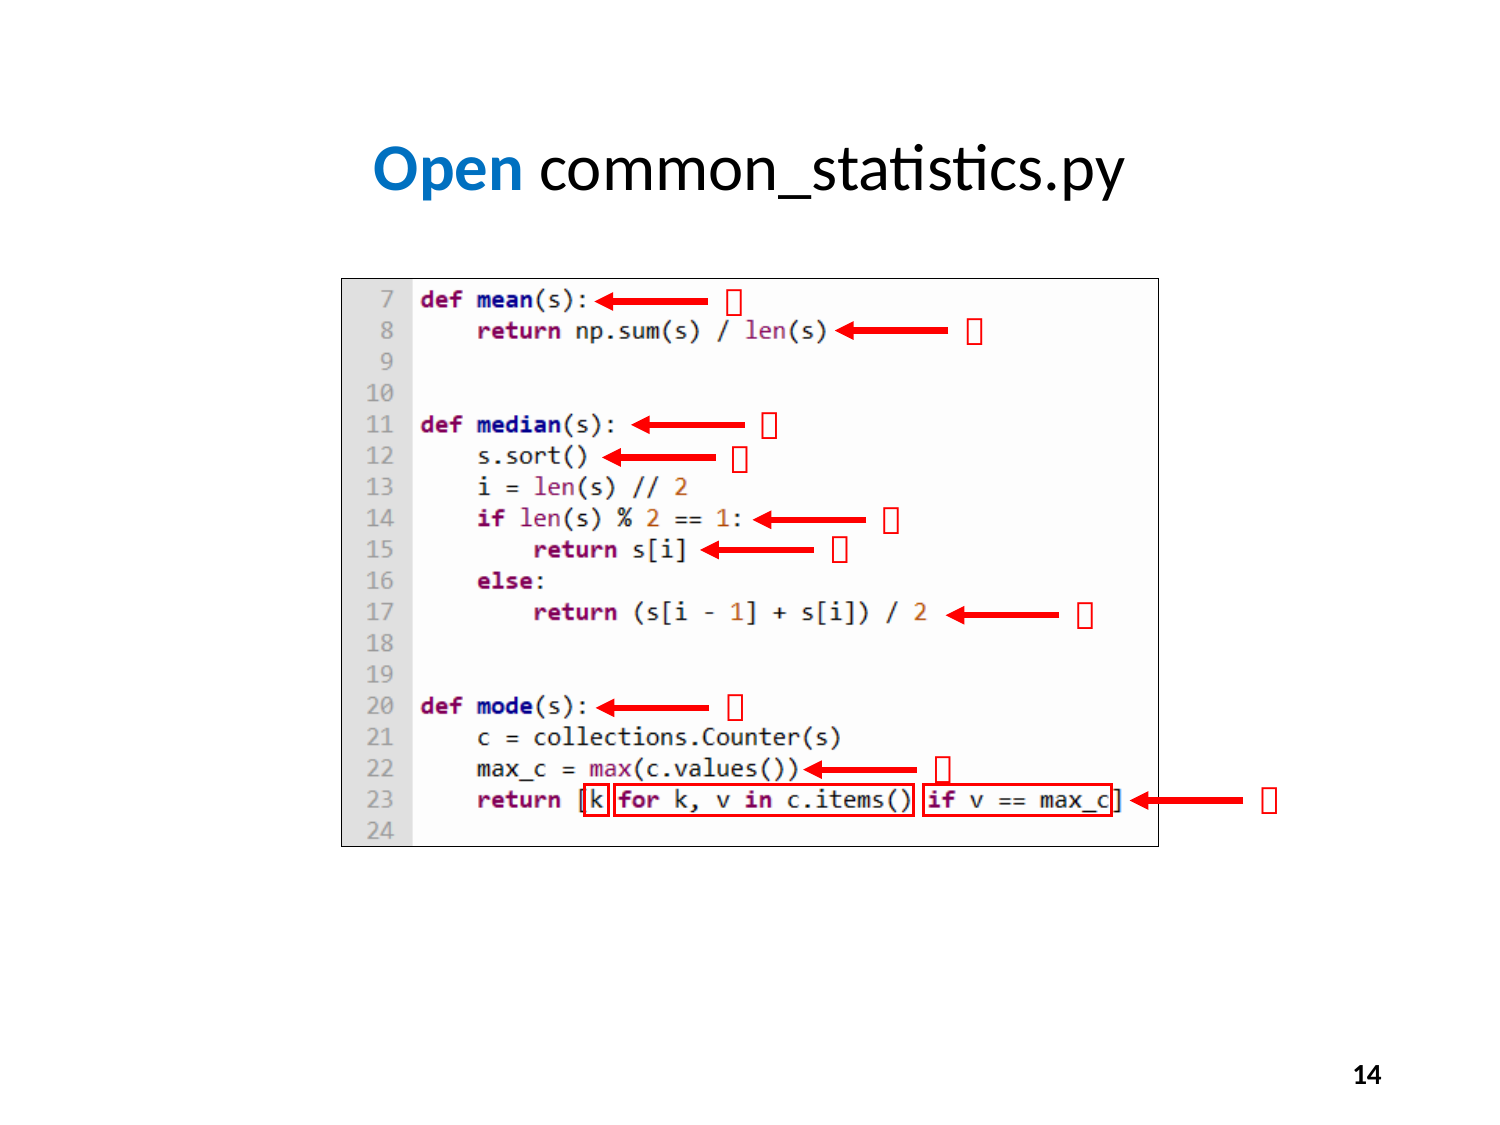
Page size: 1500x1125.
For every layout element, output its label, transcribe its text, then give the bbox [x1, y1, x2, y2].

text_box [630, 394, 807, 455]
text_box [1129, 769, 1307, 831]
picture [341, 278, 1159, 847]
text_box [945, 584, 1123, 645]
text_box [595, 676, 773, 738]
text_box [601, 428, 777, 490]
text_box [752, 489, 928, 551]
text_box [834, 300, 1012, 361]
slide_number 14 [1059, 1042, 1397, 1103]
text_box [594, 271, 771, 332]
title Open common_statistics.py [103, 59, 1397, 278]
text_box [803, 738, 980, 800]
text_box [700, 518, 877, 580]
